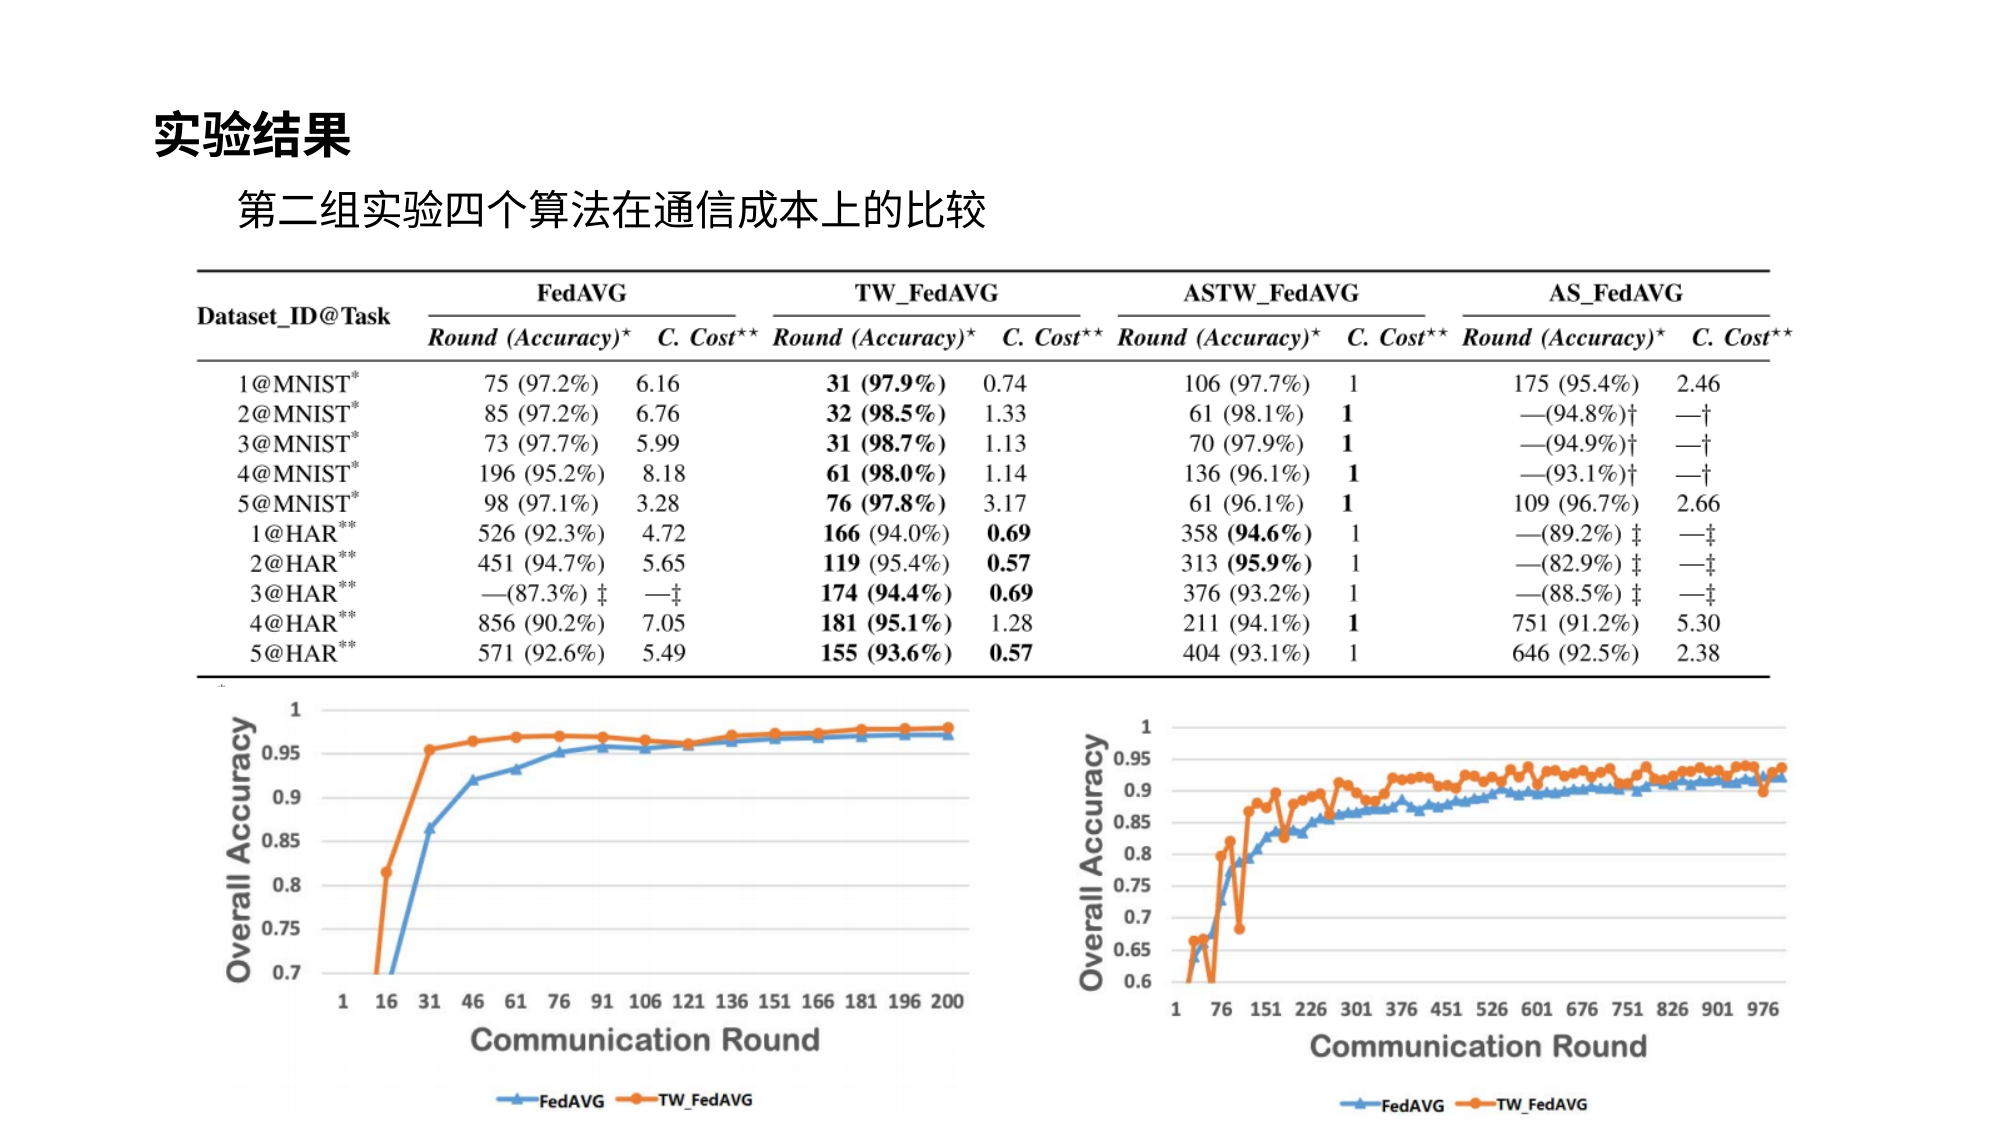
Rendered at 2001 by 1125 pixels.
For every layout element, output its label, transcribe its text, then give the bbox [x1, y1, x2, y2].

text_box 第二组实验四个算法在通信成本上的比较 [221, 176, 1003, 242]
text_box 实验结果 [137, 95, 900, 171]
picture [175, 242, 1812, 1125]
